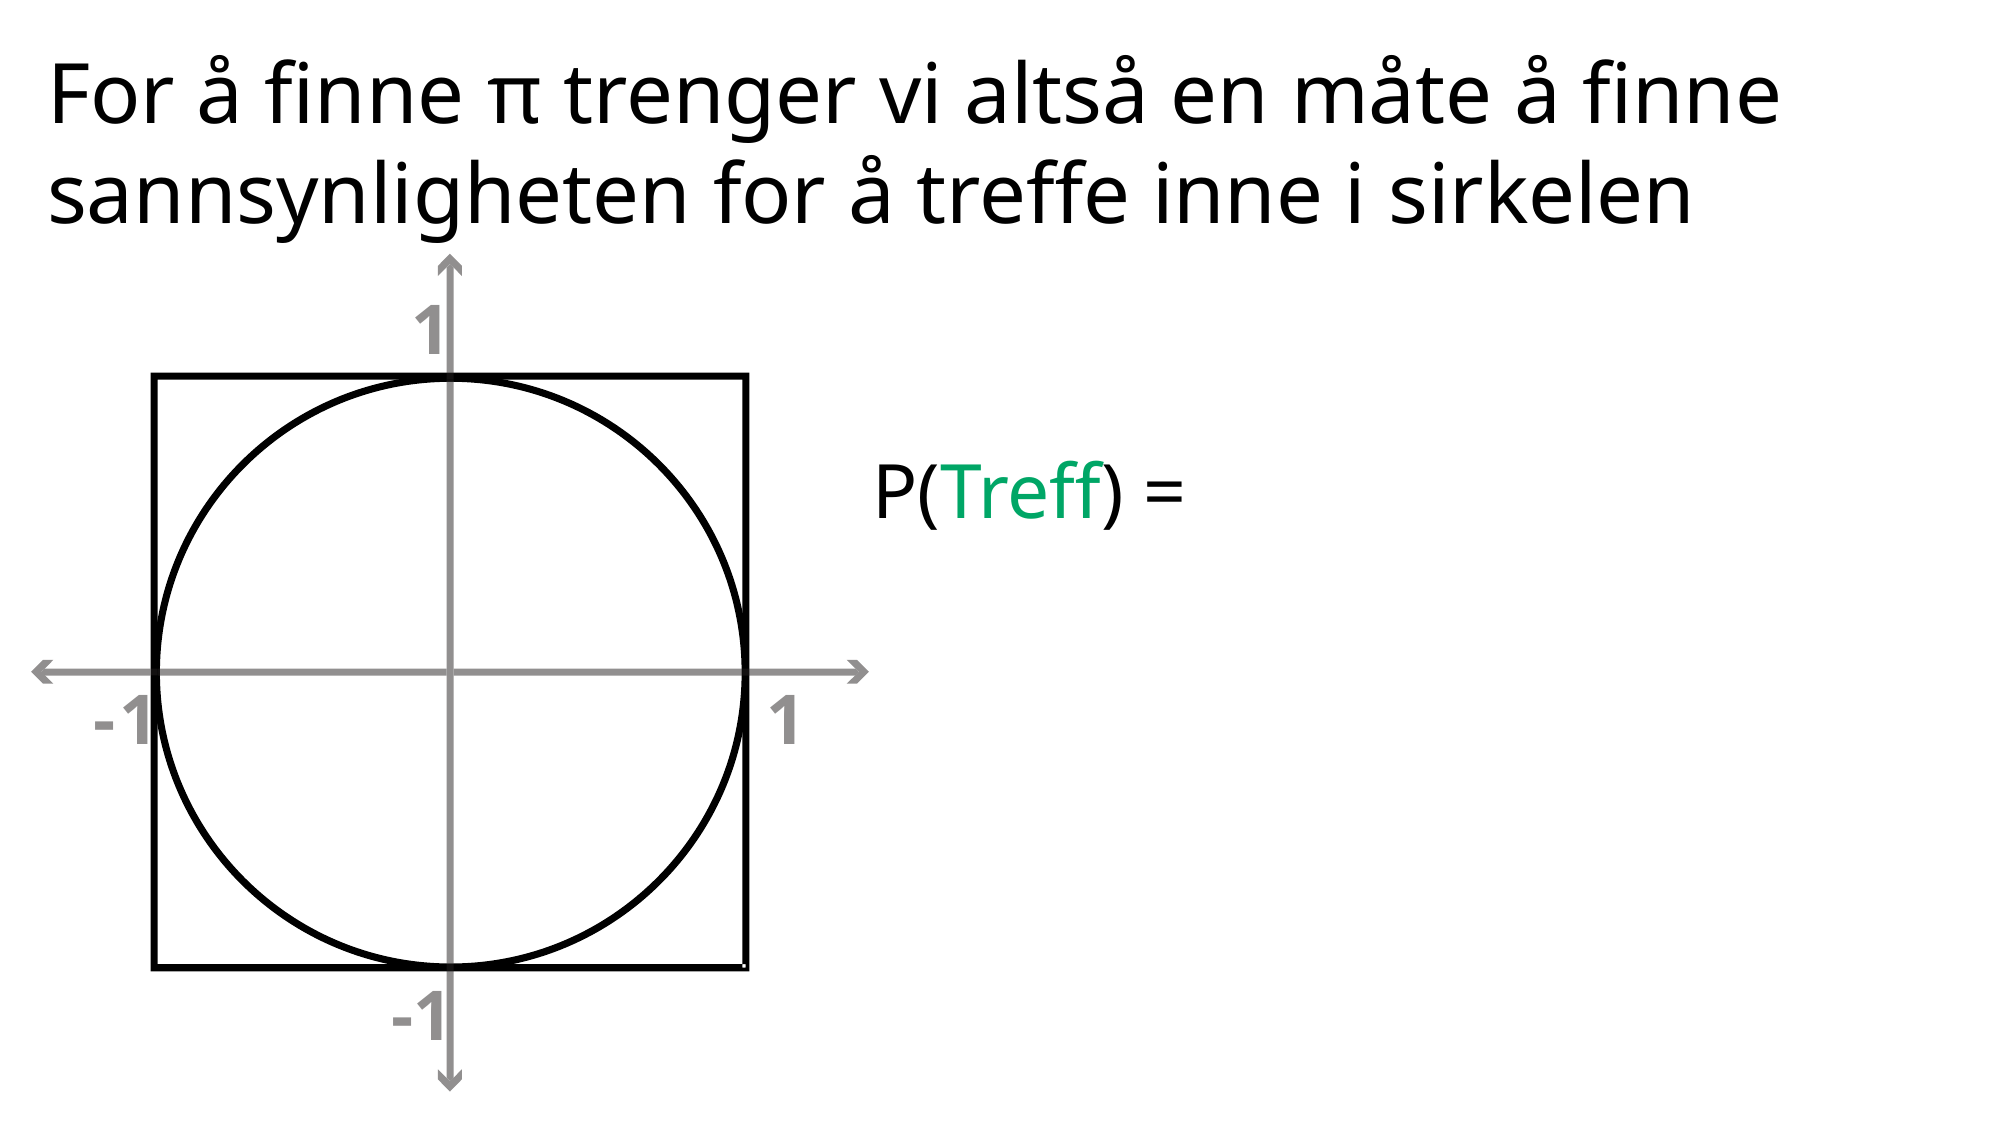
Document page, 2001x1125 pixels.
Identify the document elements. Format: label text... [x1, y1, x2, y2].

text_box P(Treff) = [869, 436, 1203, 541]
text_box For å finne π trenger vi altså en måte å finne sannsynligheten for å treffe inne i sirkelen [32, 33, 1918, 248]
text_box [31, 253, 869, 1092]
